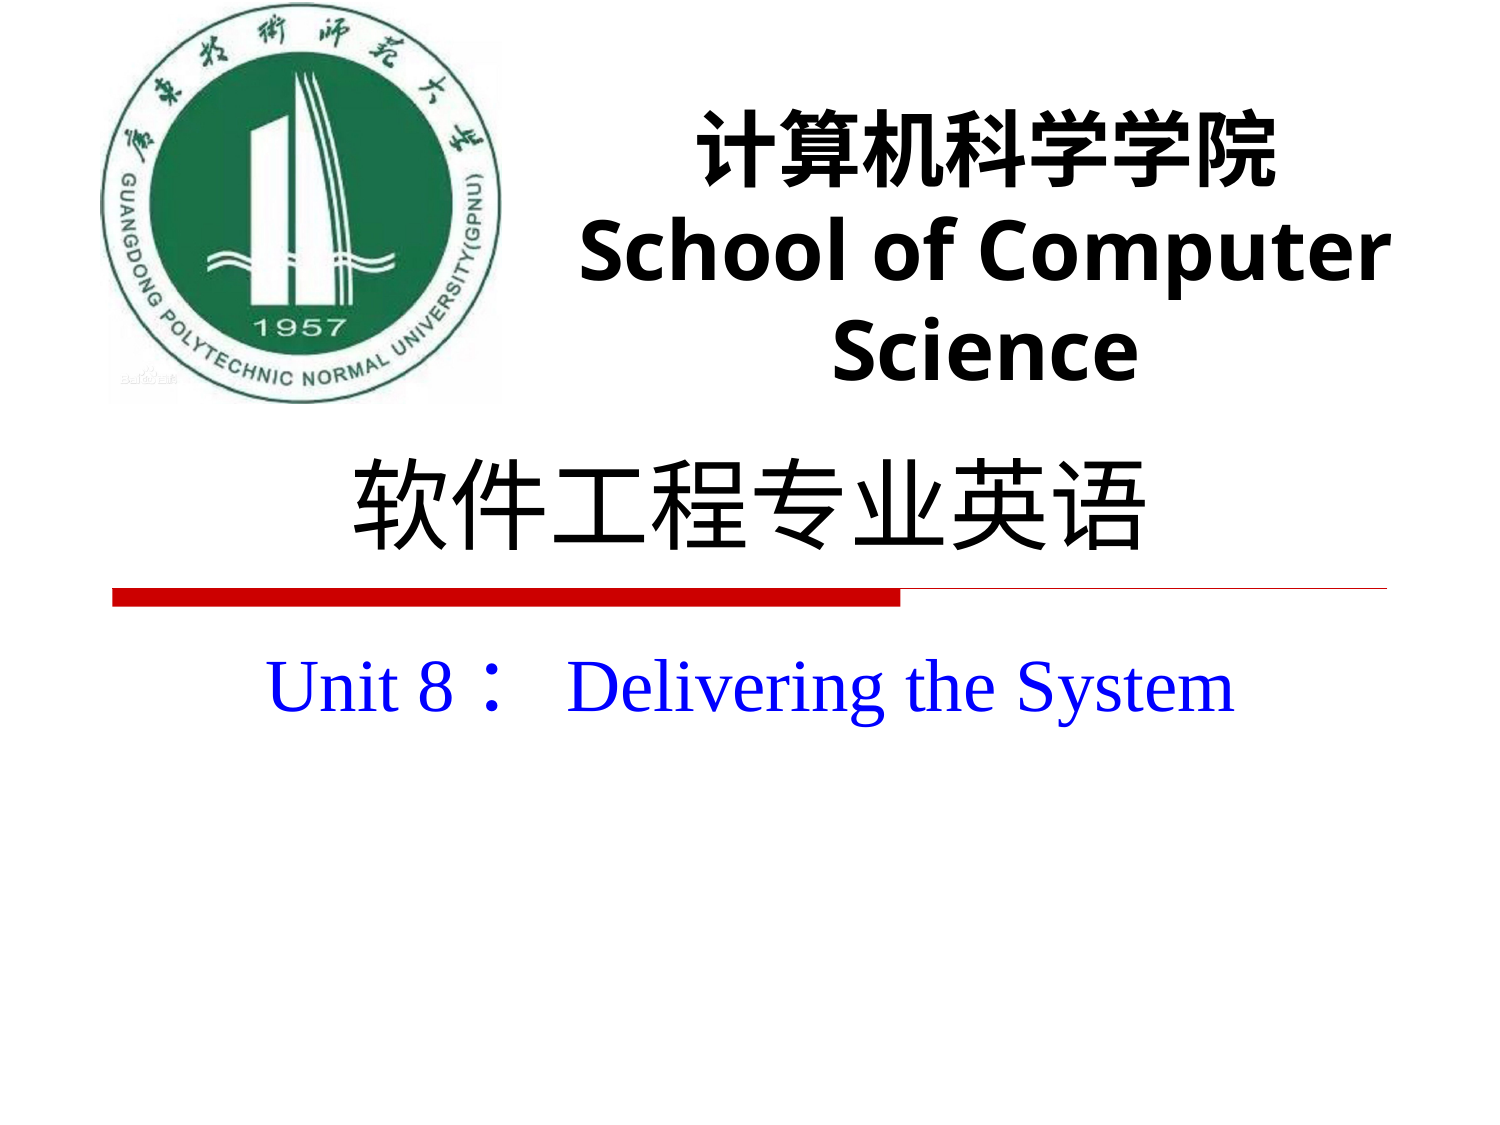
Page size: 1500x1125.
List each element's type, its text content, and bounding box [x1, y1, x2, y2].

subtitle Unit 8：Delivering the System [115, 628, 1388, 892]
picture [100, 2, 503, 405]
text_box 计算机科学学院 School of Computer Science [535, 88, 1437, 407]
title 软件工程专业英语 [0, 185, 1500, 570]
